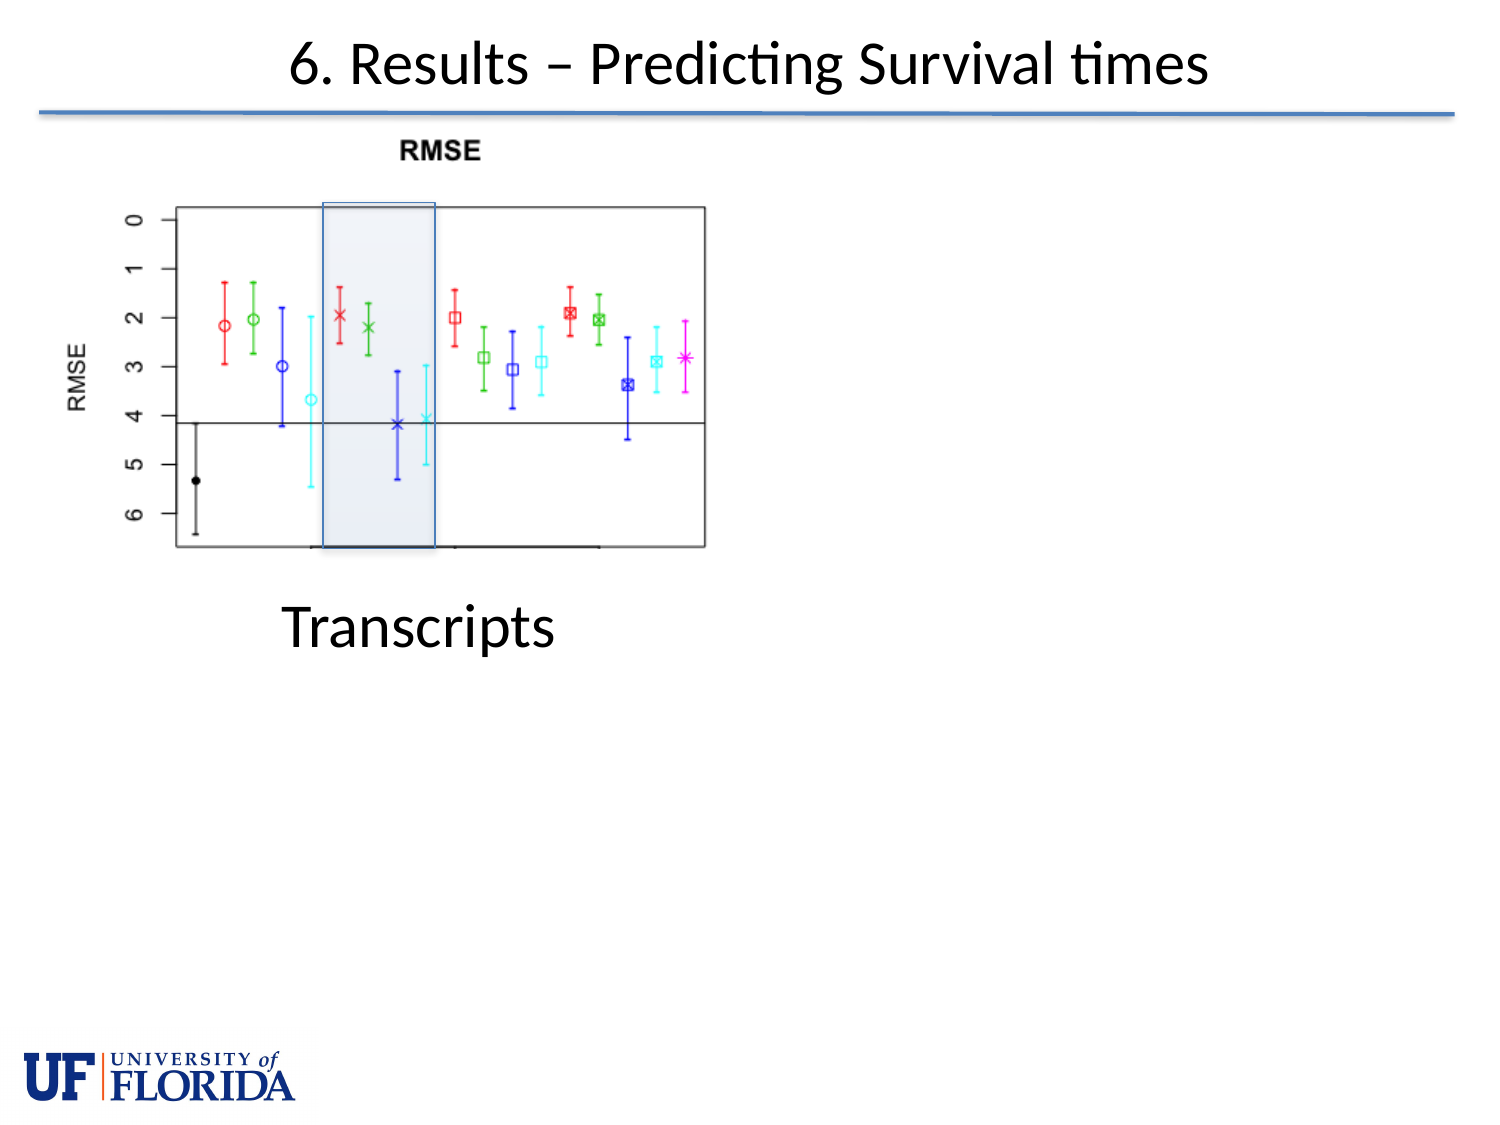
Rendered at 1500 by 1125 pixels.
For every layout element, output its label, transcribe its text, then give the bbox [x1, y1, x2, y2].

title 6. Results – Predicting Survival times [75, 21, 1425, 99]
picture [0, 1027, 319, 1125]
picture [60, 133, 765, 550]
text_box Transcripts [266, 577, 604, 667]
